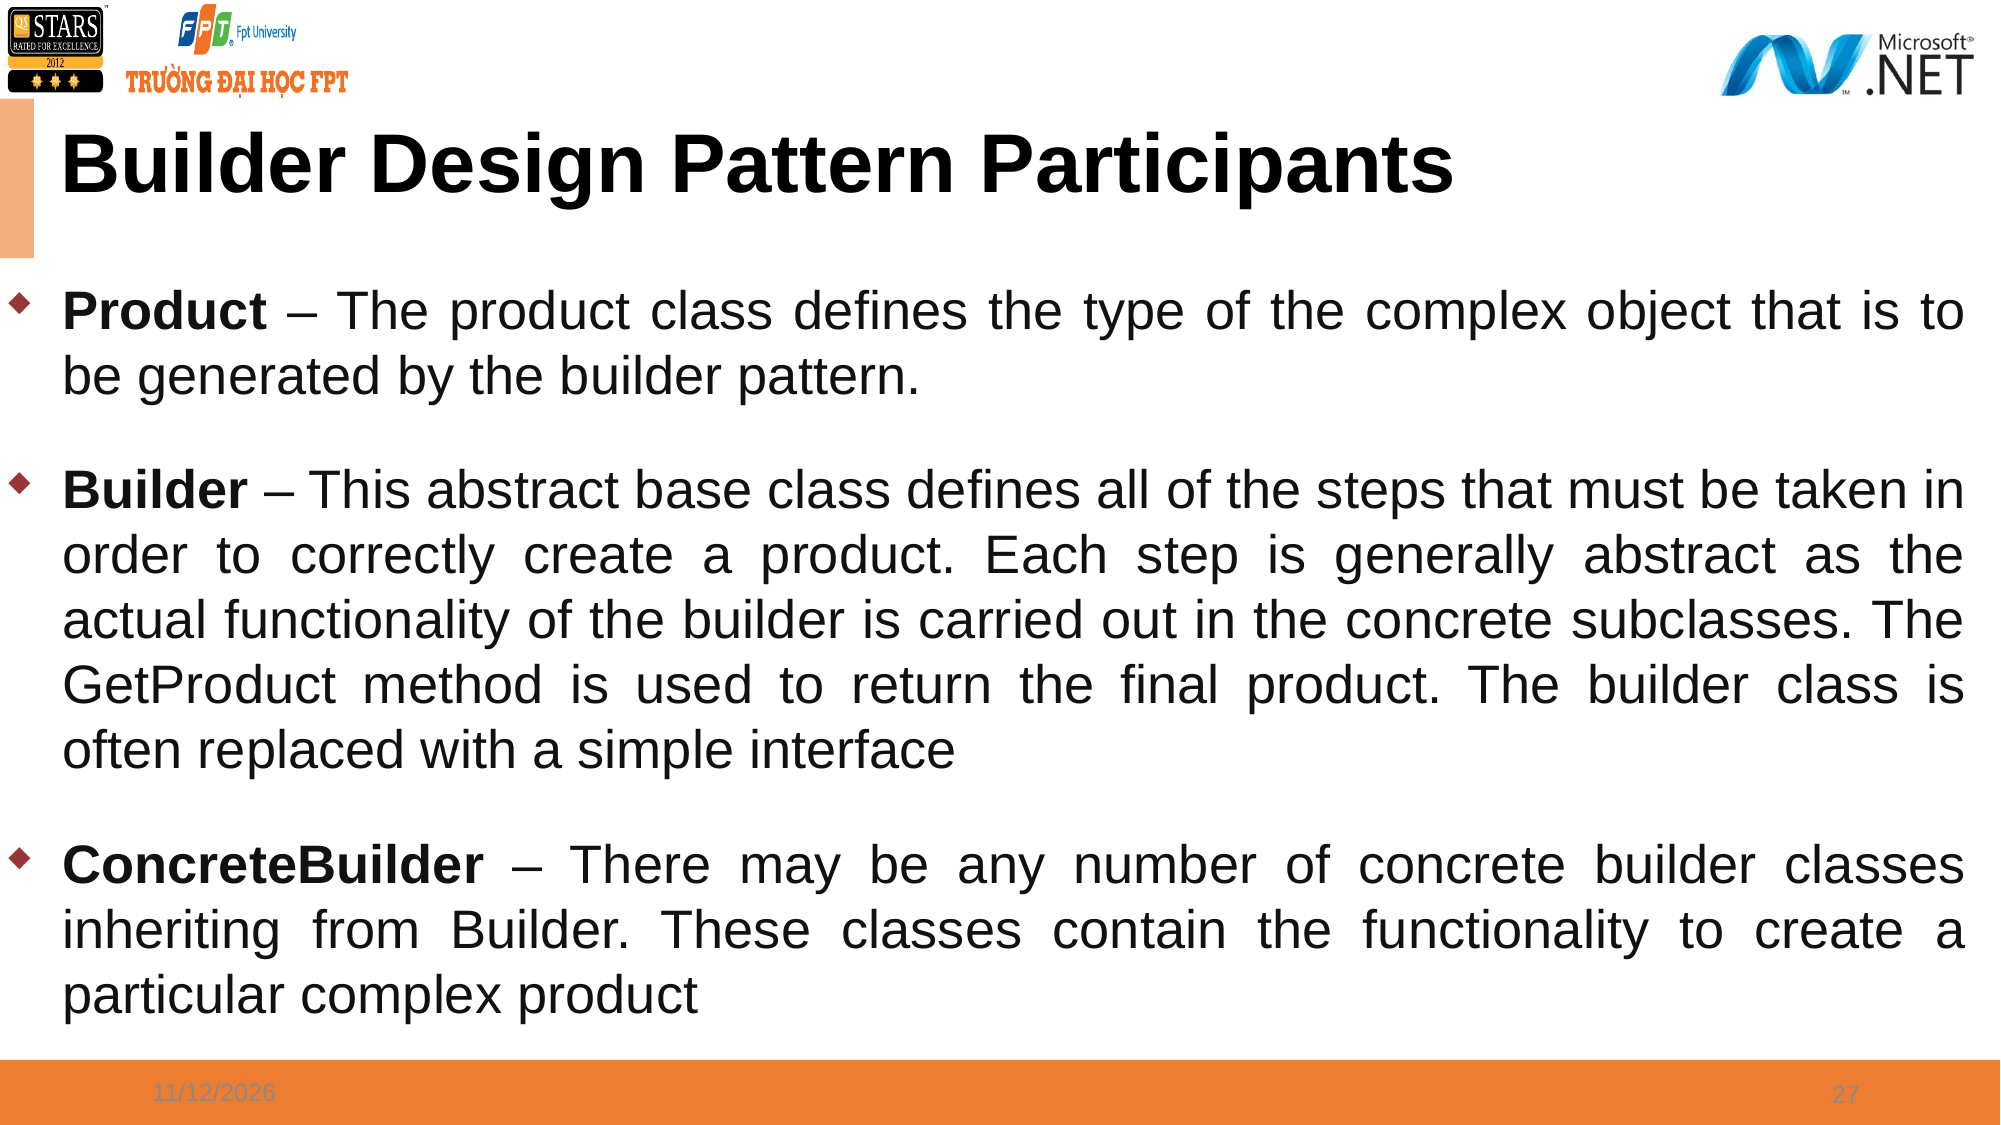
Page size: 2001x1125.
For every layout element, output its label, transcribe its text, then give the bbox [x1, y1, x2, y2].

picture [1685, 0, 2001, 129]
title Builder Design Pattern Participants [45, 118, 1875, 213]
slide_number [137, 1061, 588, 1122]
text_box Product – The product class defines the type of the complex object that is to be generated by the builder pattern. Builder – This abstract base class defines all of the steps that must be taken in order to correctly create a product. Each step is generally abstract as the actual functionality of the builder is carried out in the concrete subclasses. The GetProduct method is used to return the final product. The builder class is often replaced with a simple interface ConcreteBuilder – There may be any number of concrete builder classes inheriting from Builder. These classes contain the functionality to create a particular complex product [0, 267, 1983, 1032]
slide_number 27 [1424, 1063, 1875, 1123]
